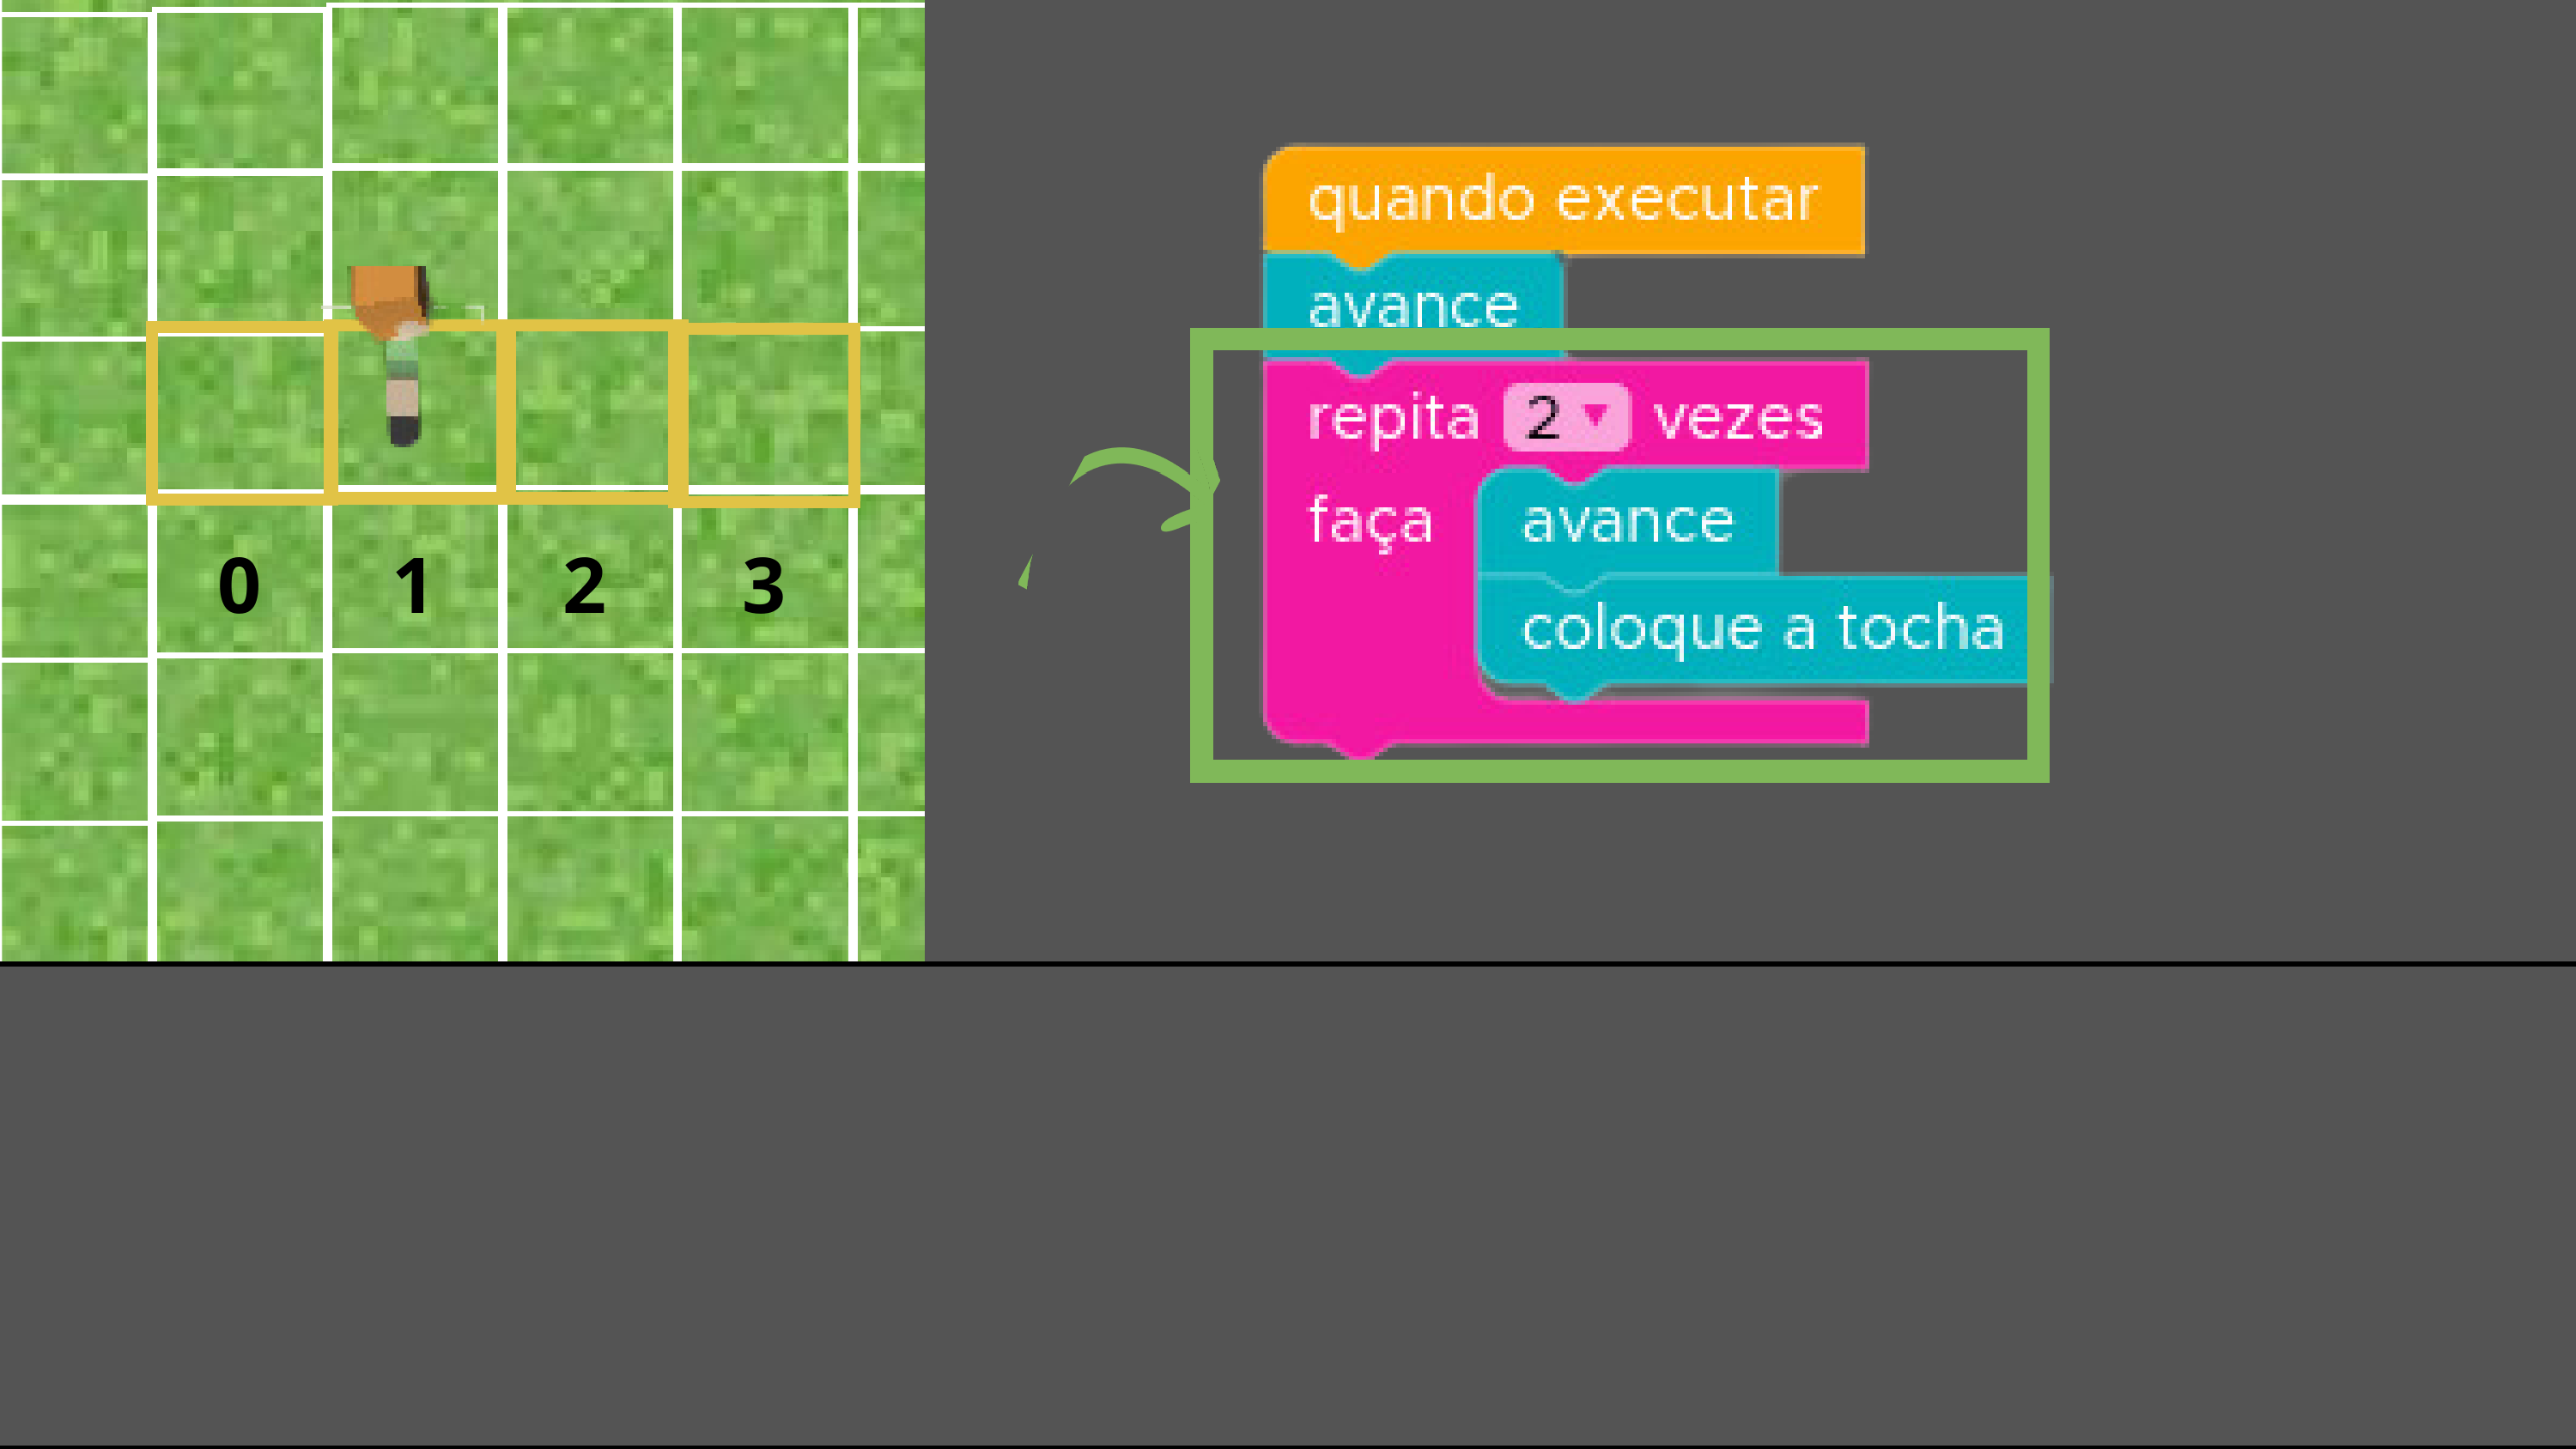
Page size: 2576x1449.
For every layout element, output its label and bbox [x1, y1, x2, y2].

text_box [854, 813, 919, 961]
text_box [330, 324, 501, 499]
text_box [155, 506, 326, 653]
text_box [0, 175, 151, 337]
text_box [329, 166, 501, 324]
text_box [679, 650, 852, 813]
text_box [504, 505, 677, 650]
text_box [683, 329, 855, 503]
text_box [504, 813, 677, 961]
text_box [854, 650, 919, 812]
text_box [501, 324, 683, 499]
text_box [329, 813, 501, 961]
text_box [924, 0, 2576, 961]
text_box [854, 166, 919, 327]
text_box [2, 0, 920, 12]
text_box [0, 823, 151, 961]
text_box [154, 9, 326, 169]
text_box [854, 4, 919, 164]
text_box [154, 655, 326, 817]
text_box [679, 166, 852, 326]
text_box [855, 329, 919, 486]
text_box [151, 326, 333, 500]
text_box [679, 4, 852, 165]
text_box [0, 963, 2576, 1449]
text_box [0, 14, 151, 174]
text_box [329, 505, 500, 649]
text_box [329, 650, 501, 812]
text_box [154, 818, 326, 961]
text_box [504, 650, 677, 813]
text_box [0, 659, 151, 822]
text_box [0, 496, 151, 658]
text_box [1201, 338, 2039, 772]
text_box [680, 509, 852, 650]
text_box [154, 170, 326, 324]
text_box [679, 813, 852, 961]
text_box [504, 166, 677, 324]
text_box [329, 4, 501, 164]
text_box [855, 487, 919, 649]
text_box [504, 4, 677, 165]
text_box [0, 338, 147, 495]
